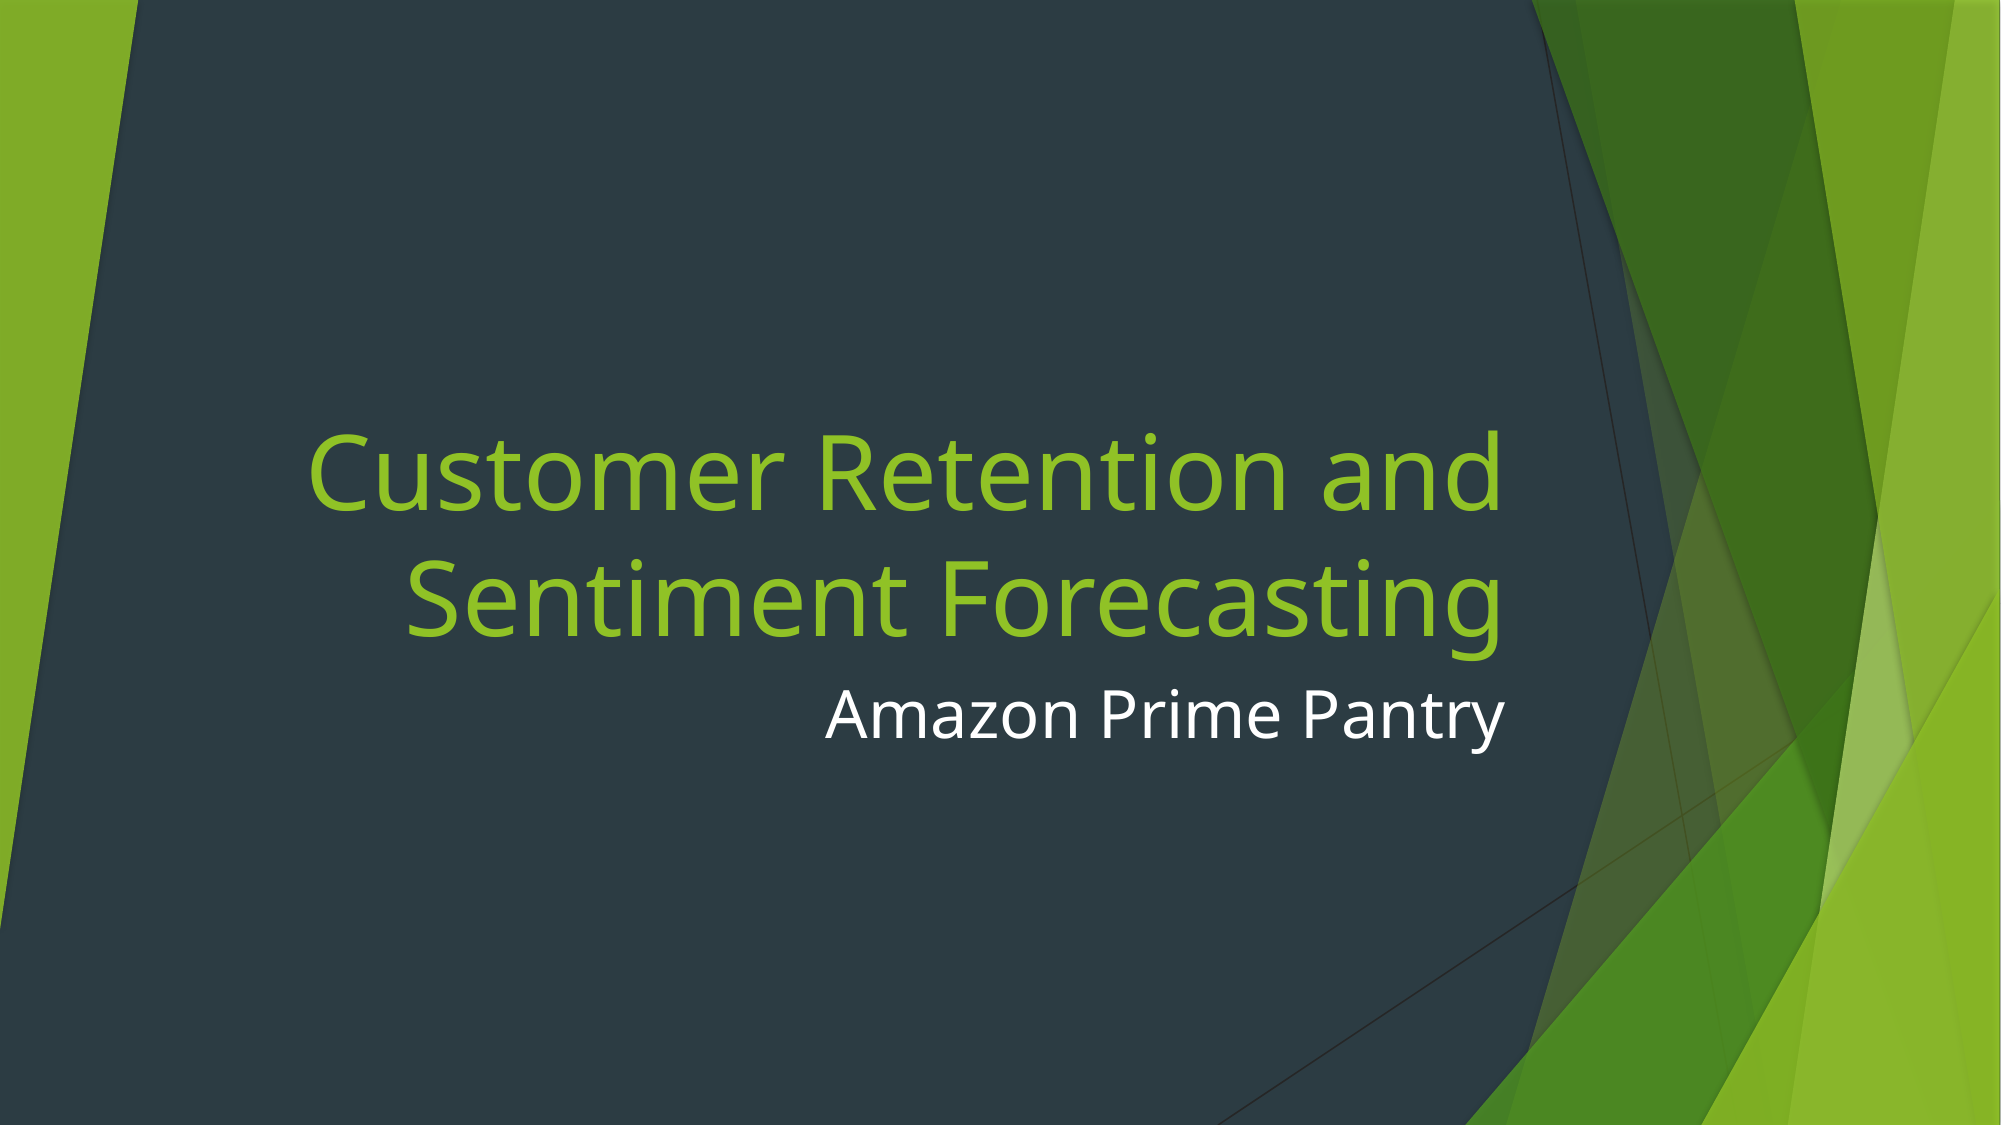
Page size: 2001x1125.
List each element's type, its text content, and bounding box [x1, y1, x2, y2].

title Customer Retention and Sentiment Forecasting [247, 394, 1522, 664]
subtitle Amazon Prime Pantry [247, 664, 1522, 845]
